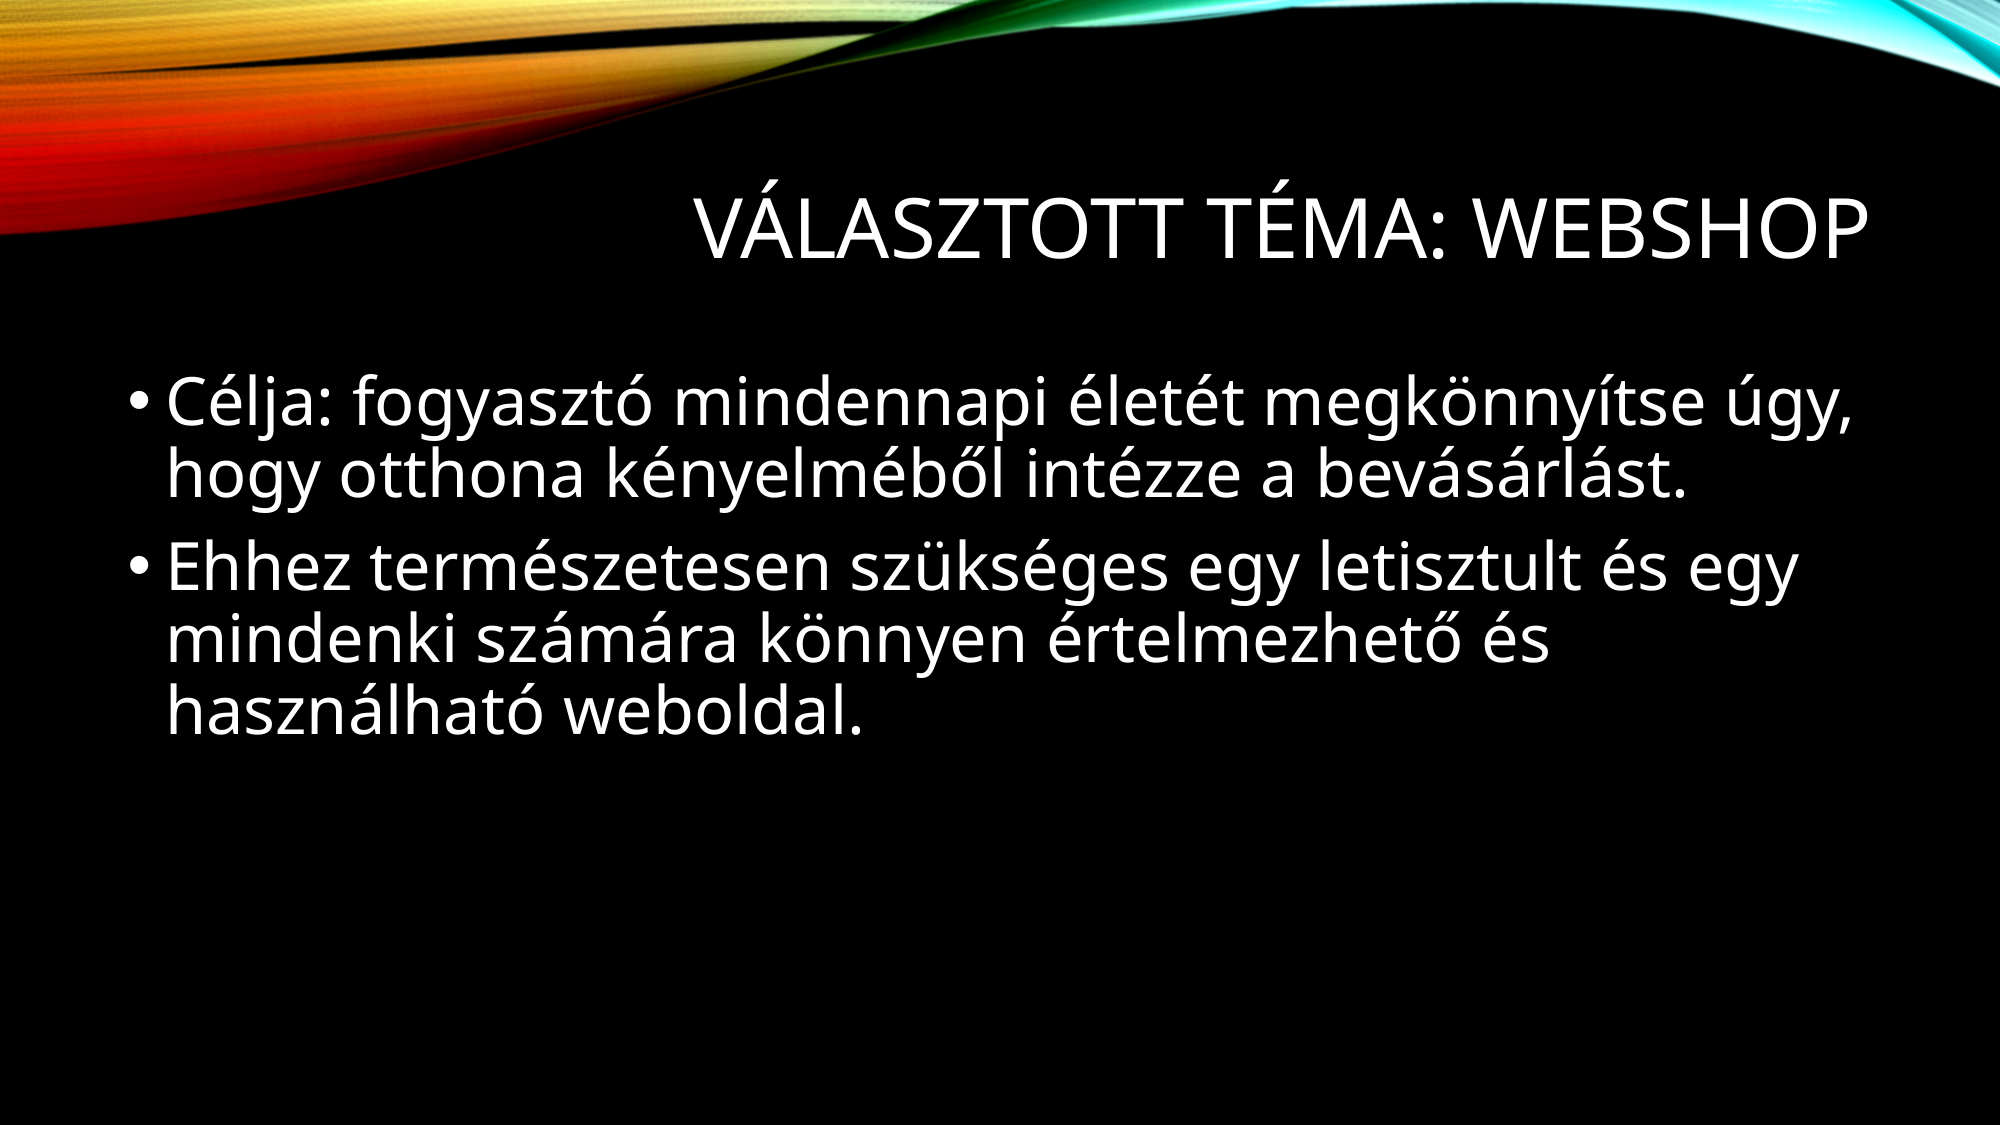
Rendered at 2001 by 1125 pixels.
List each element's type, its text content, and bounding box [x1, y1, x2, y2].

list Célja: fogyasztó mindennapi életét megkönnyítse úgy, hogy otthona kényelméből intézze a bevásárlást. Ehhez természetesen szükséges egy letisztult és egy mindenki számára könnyen értelmezhető és használható weboldal. [112, 360, 1888, 1021]
title Választott téma: webshop [474, 125, 1888, 338]
picture [0, 0, 2000, 237]
